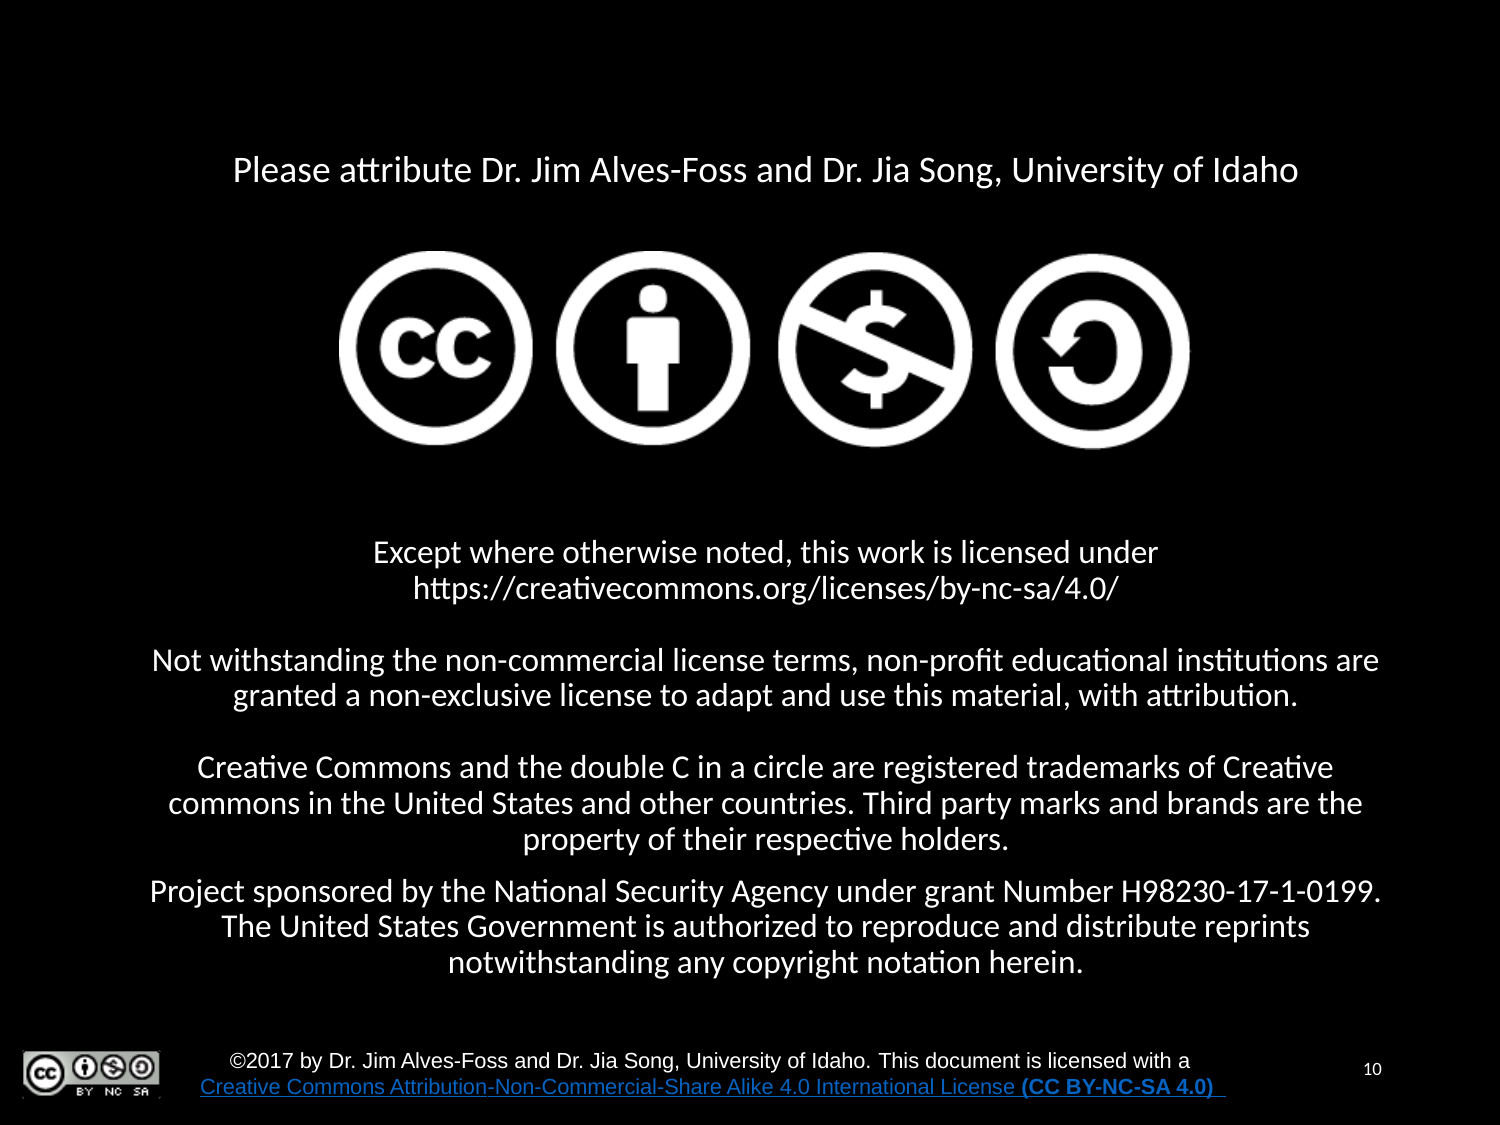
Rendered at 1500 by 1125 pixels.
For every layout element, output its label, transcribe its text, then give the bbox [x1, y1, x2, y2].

text_box Please attribute Dr. Jim Alves-Foss and Dr. Jia Song, University of Idaho Except where otherwise noted, this work is licensed under https://creativecommons.org/licenses/by-nc-sa/4.0/ Not withstanding the non-commercial license terms, non-profit educational institutions are granted a non-exclusive license to adapt and use this material, with attribution. Creative Commons and the double C in a circle are registered trademarks of Creative commons in the United States and other countries. Third party marks and brands are the property of their respective holders. Project sponsored by the National Security Agency under grant Number H98230-17-1-0199. The United States Government is authorized to reproduce and distribute reprints notwithstanding any copyright notation herein. [119, 142, 1414, 982]
slide_number 10 [1315, 1038, 1397, 1099]
picture [22, 1050, 161, 1099]
